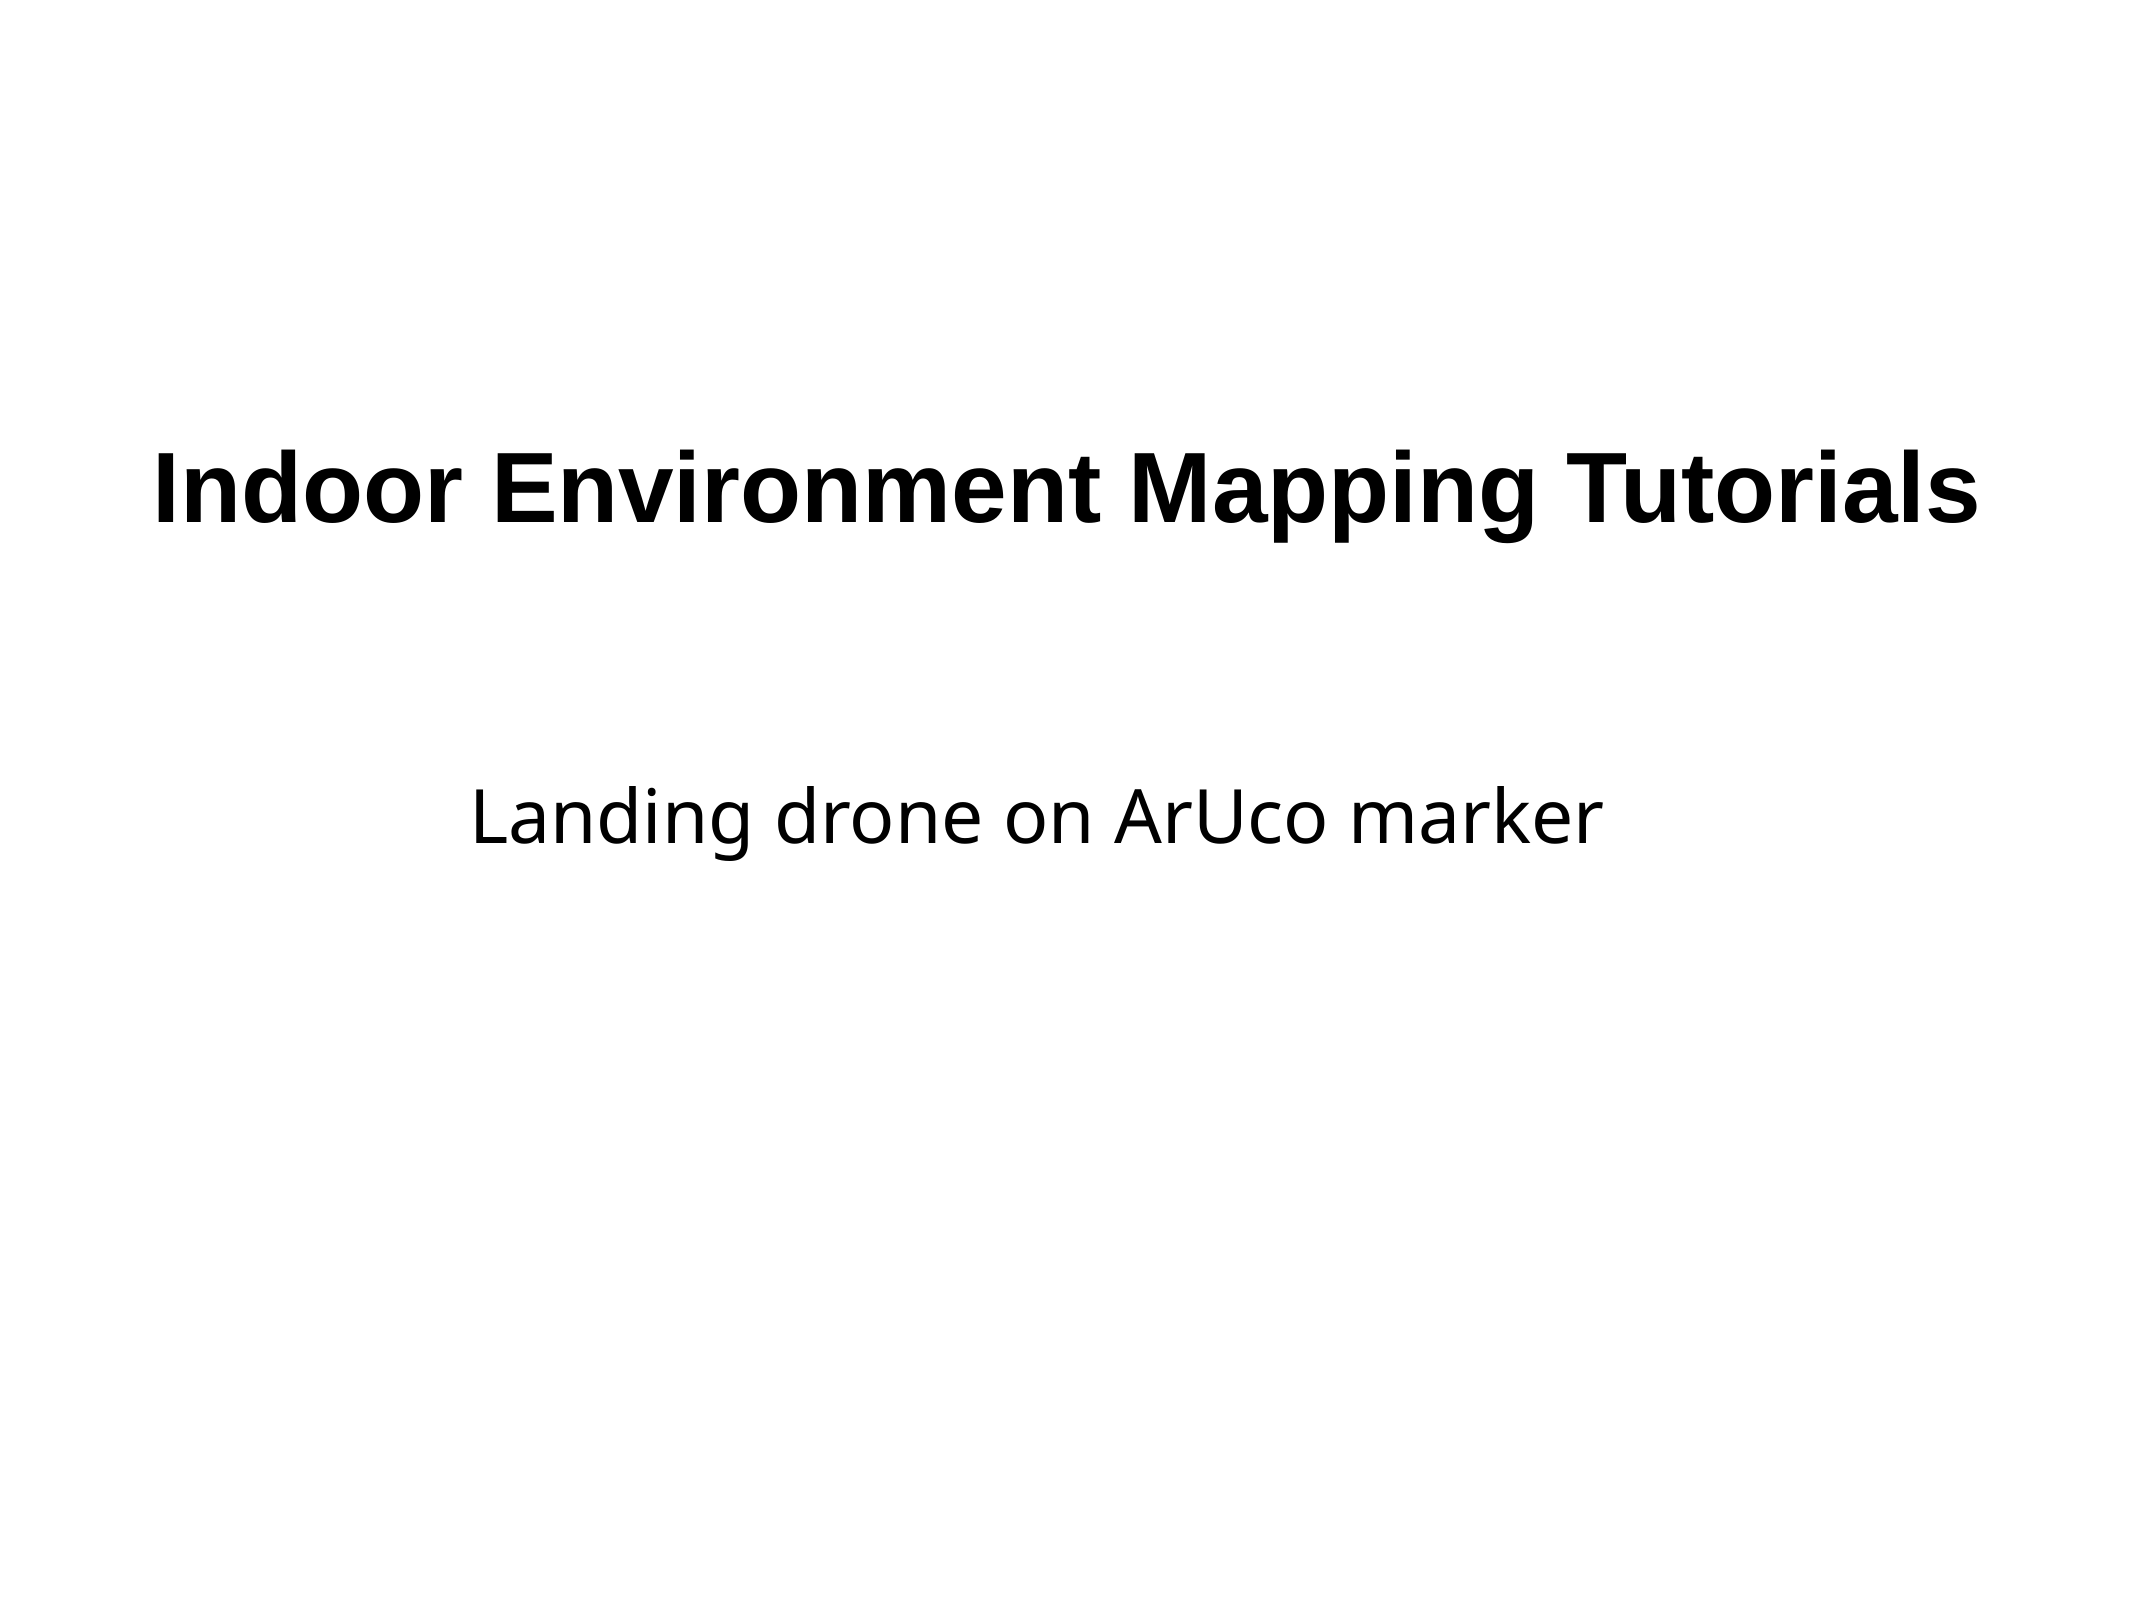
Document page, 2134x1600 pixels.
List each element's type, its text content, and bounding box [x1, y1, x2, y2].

text_box Landing drone on ArUco marker [460, 760, 1673, 867]
text_box Indoor Environment Mapping Tutorials [144, 413, 1989, 551]
